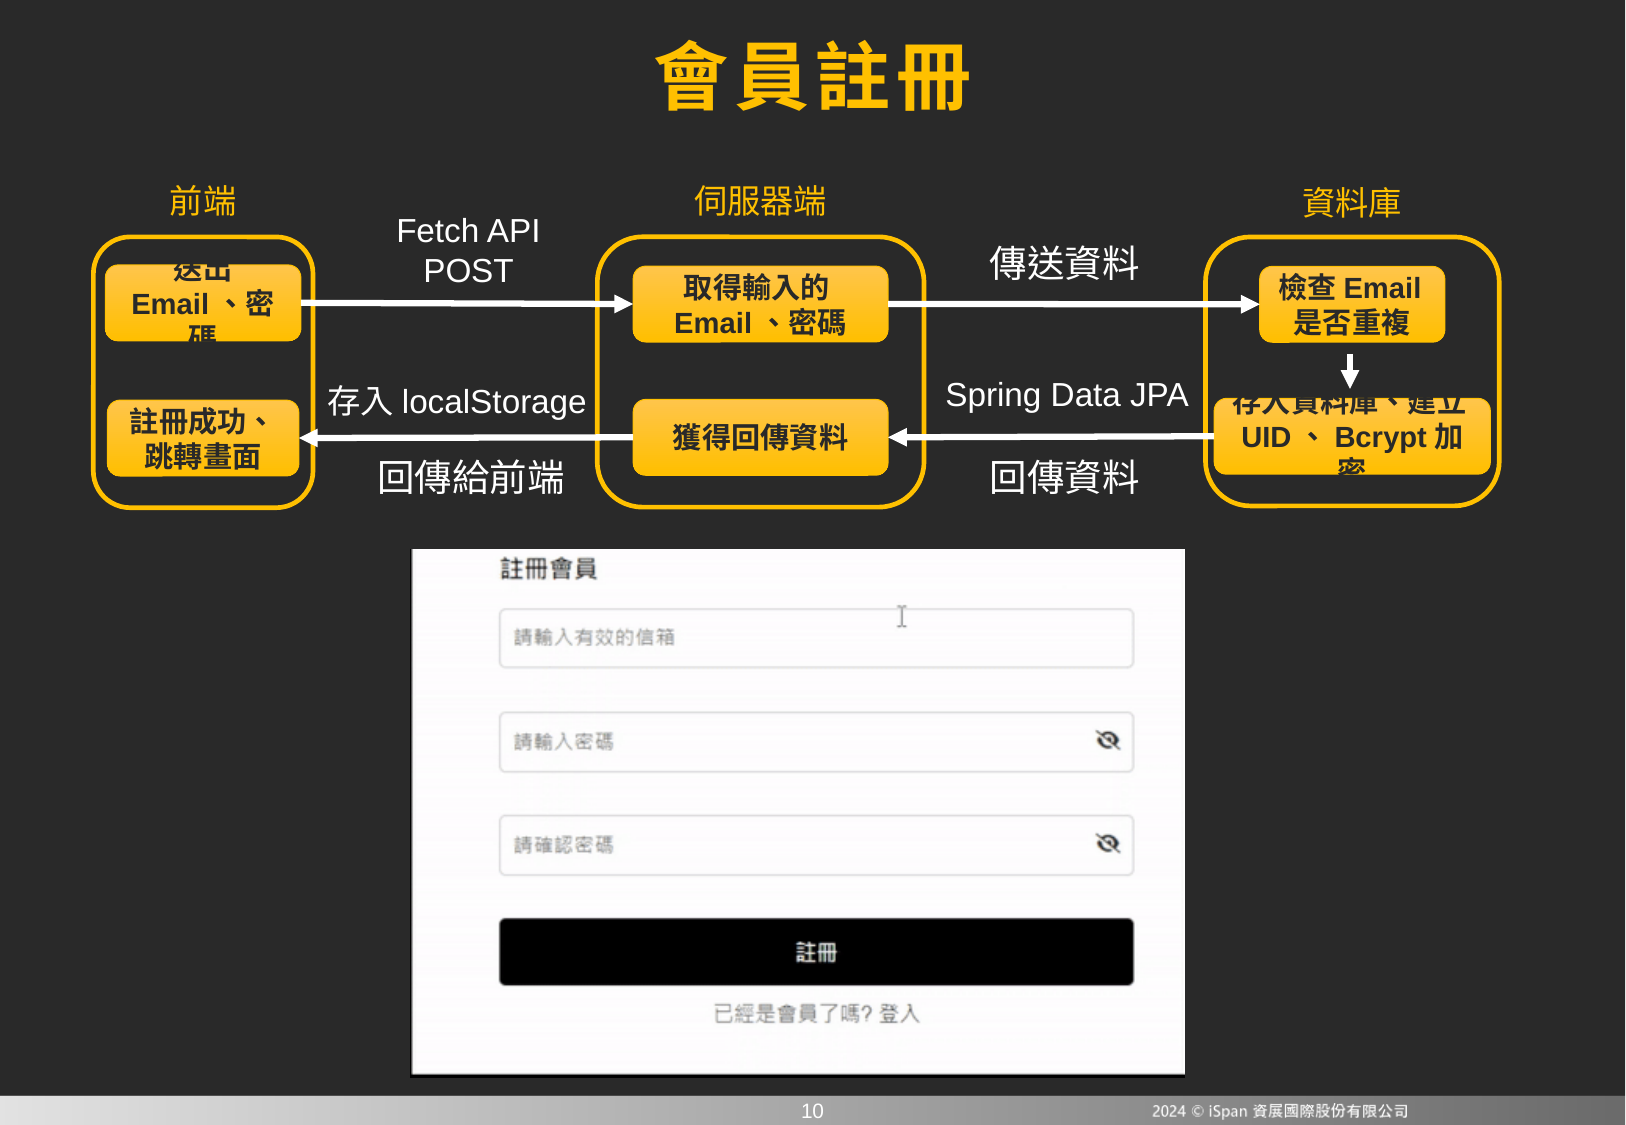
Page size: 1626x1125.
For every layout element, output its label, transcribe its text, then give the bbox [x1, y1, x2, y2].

picture [0, 0, 1626, 1125]
title 會員註冊 [103, 11, 1522, 138]
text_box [93, 172, 1500, 508]
